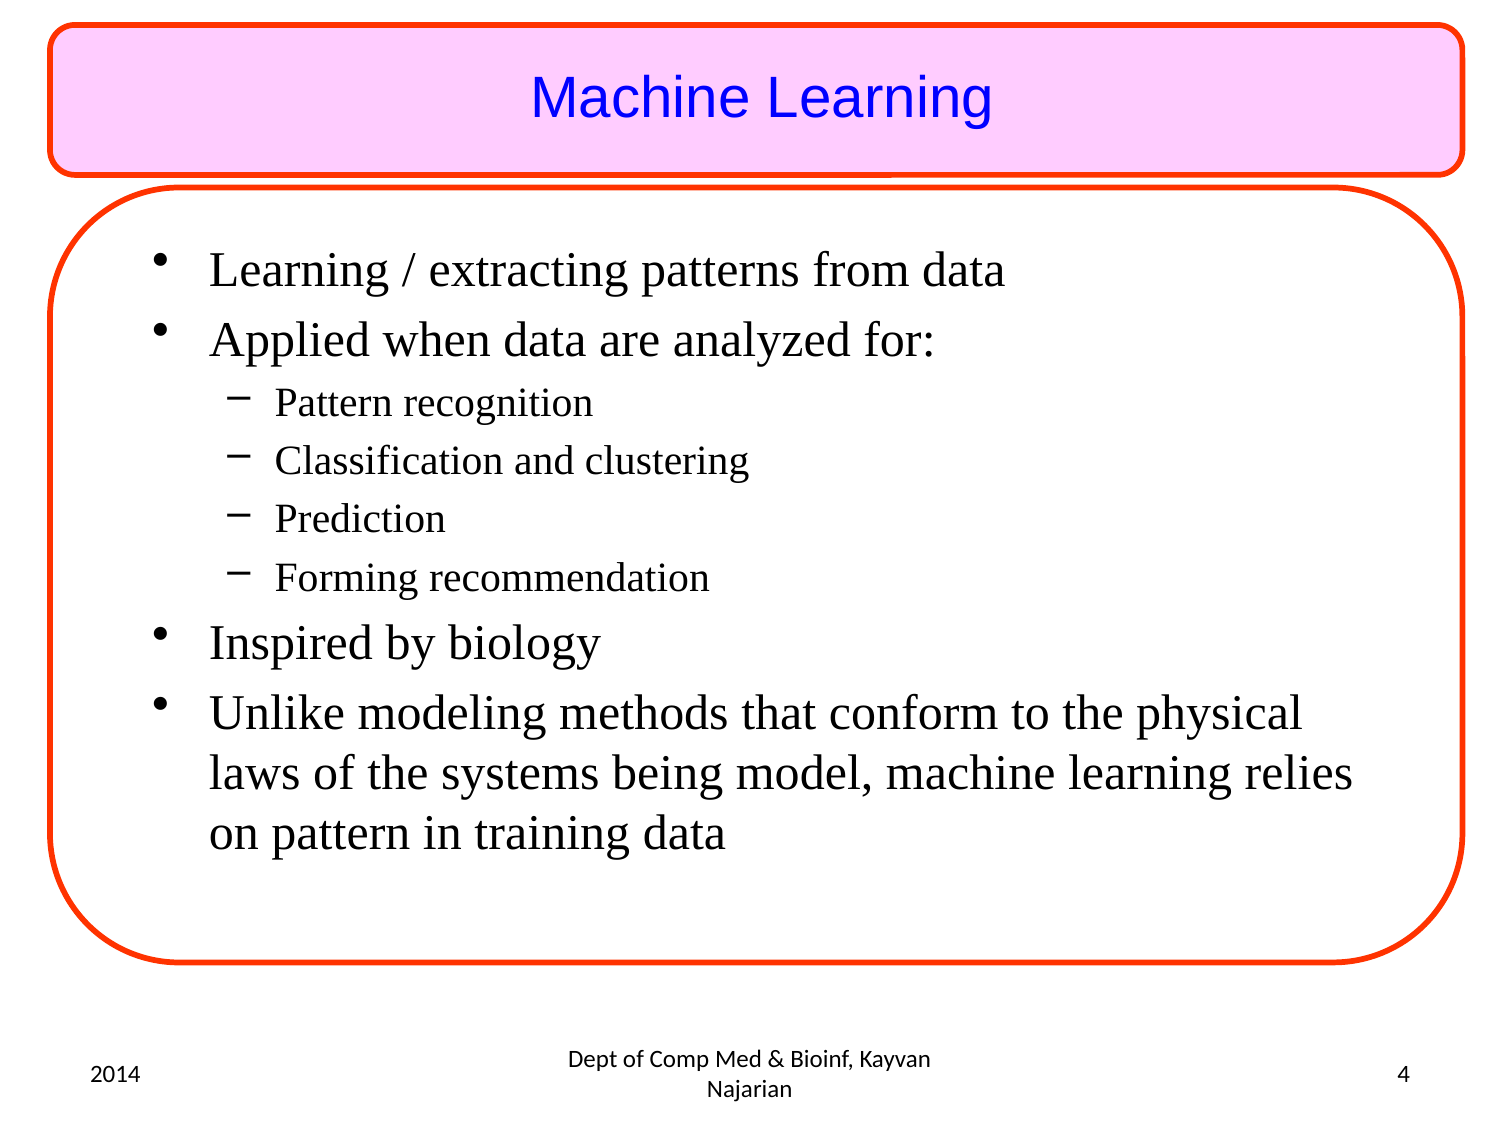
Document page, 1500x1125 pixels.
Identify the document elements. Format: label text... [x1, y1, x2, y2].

footer Dept of Comp Med & Bioinf, Kayvan Najarian [512, 1042, 988, 1103]
text_box Learning / extracting patterns from data Applied when data are analyzed for: Pattern recognition Classification and clustering Prediction Forming recommendation Inspired by biology Unlike modeling methods that conform to the physical laws of the systems being model, machine learning relies on pattern in training data [137, 228, 1375, 916]
slide_number 4 [1074, 1042, 1425, 1103]
text_box [112, 212, 1350, 900]
text_box [49, 187, 1463, 963]
text_box Machine Learning [124, 37, 1400, 150]
slide_number 2014 [75, 1042, 425, 1103]
text_box [49, 24, 1463, 175]
